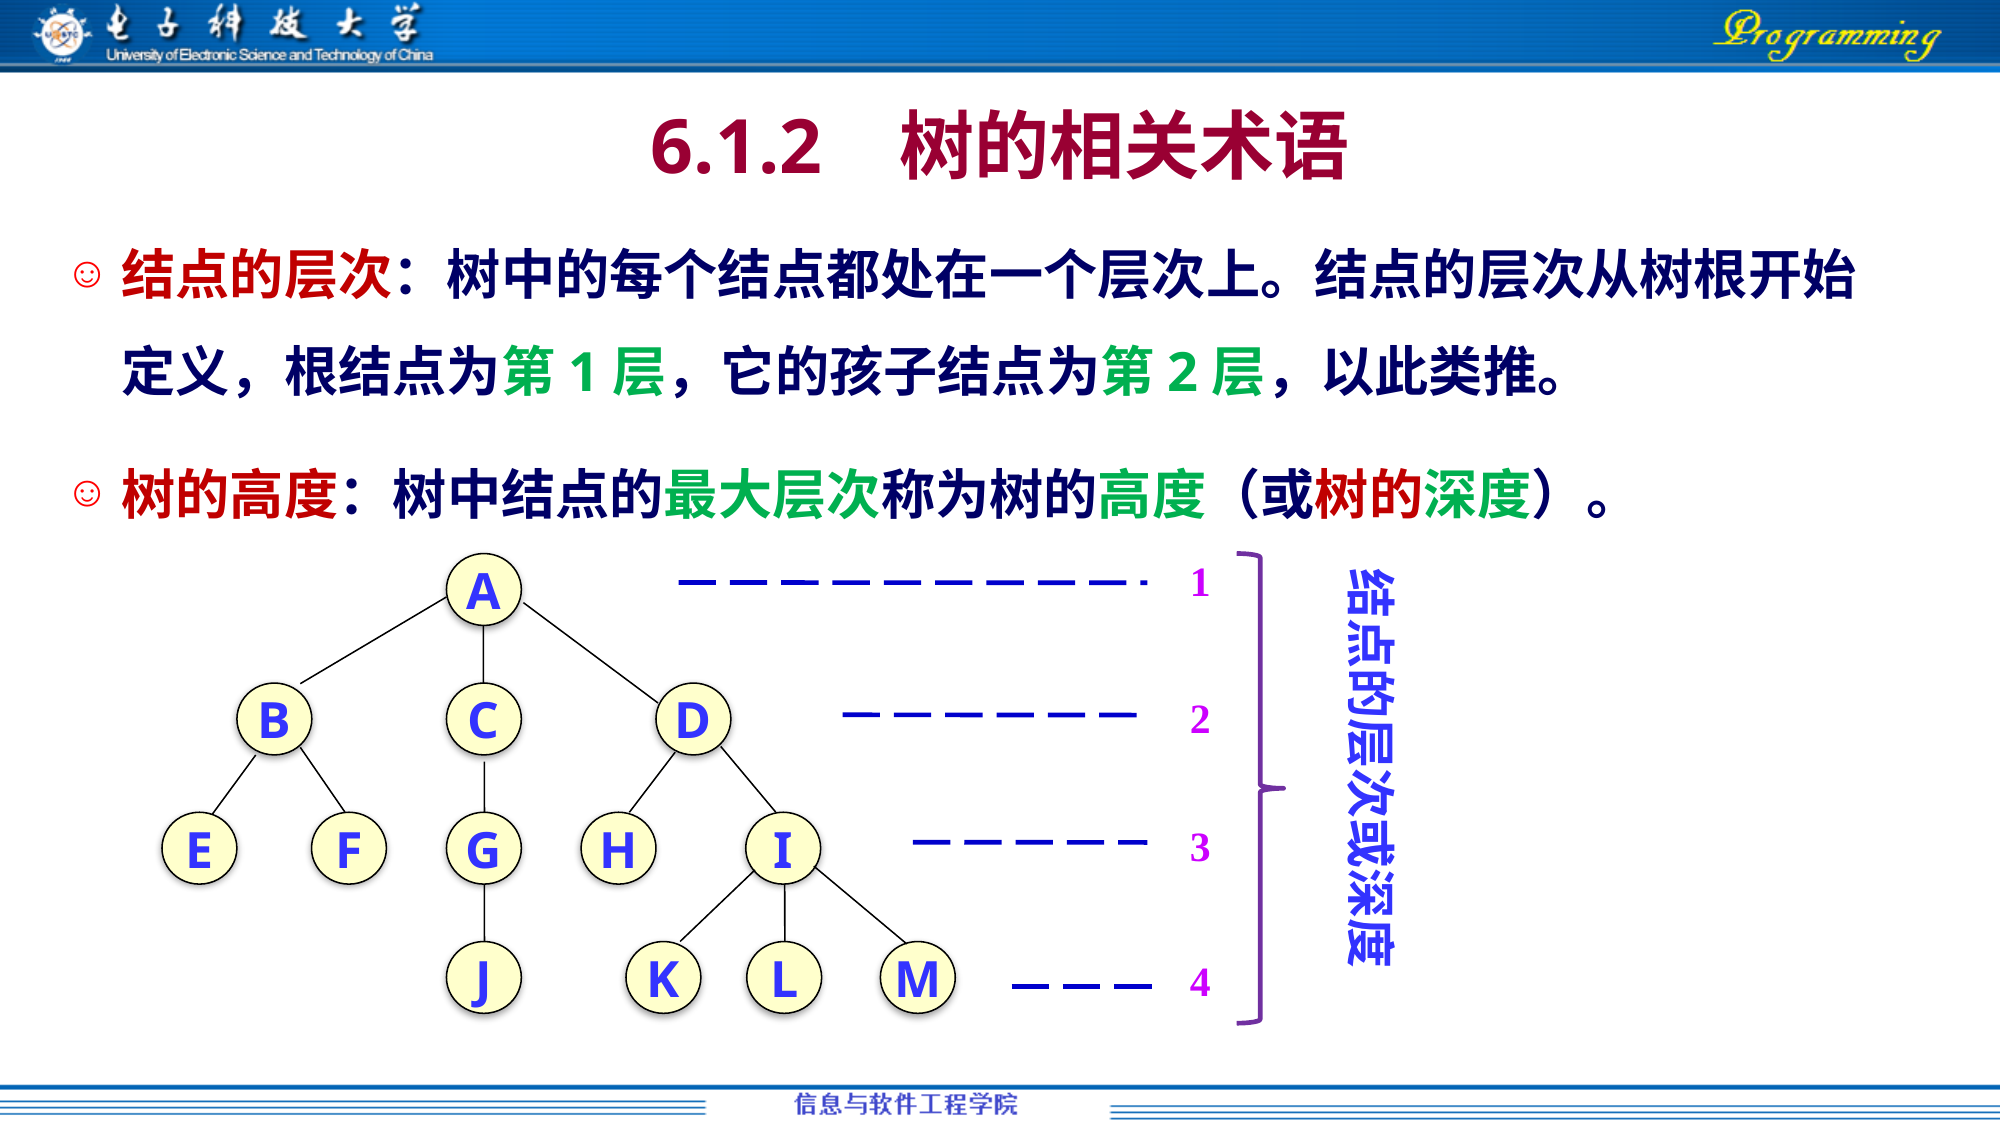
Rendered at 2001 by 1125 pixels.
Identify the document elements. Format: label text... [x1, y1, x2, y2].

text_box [678, 547, 1231, 613]
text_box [161, 553, 956, 1014]
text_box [960, 812, 1231, 878]
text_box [1011, 947, 1231, 1013]
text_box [960, 684, 1231, 751]
picture [0, 0, 2000, 1125]
list 结点的层次：树中的每个结点都处在一个层次上。结点的层次从树根开始定义，根结点为第1层，它的孩子结点为第2层，以此类推。 树的高度：树中结点的最大层次称为树的高度（或树的深度）。 [50, 200, 1900, 563]
title 6.1.2 树的相关术语 [150, 87, 1850, 200]
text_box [1236, 553, 1411, 1051]
